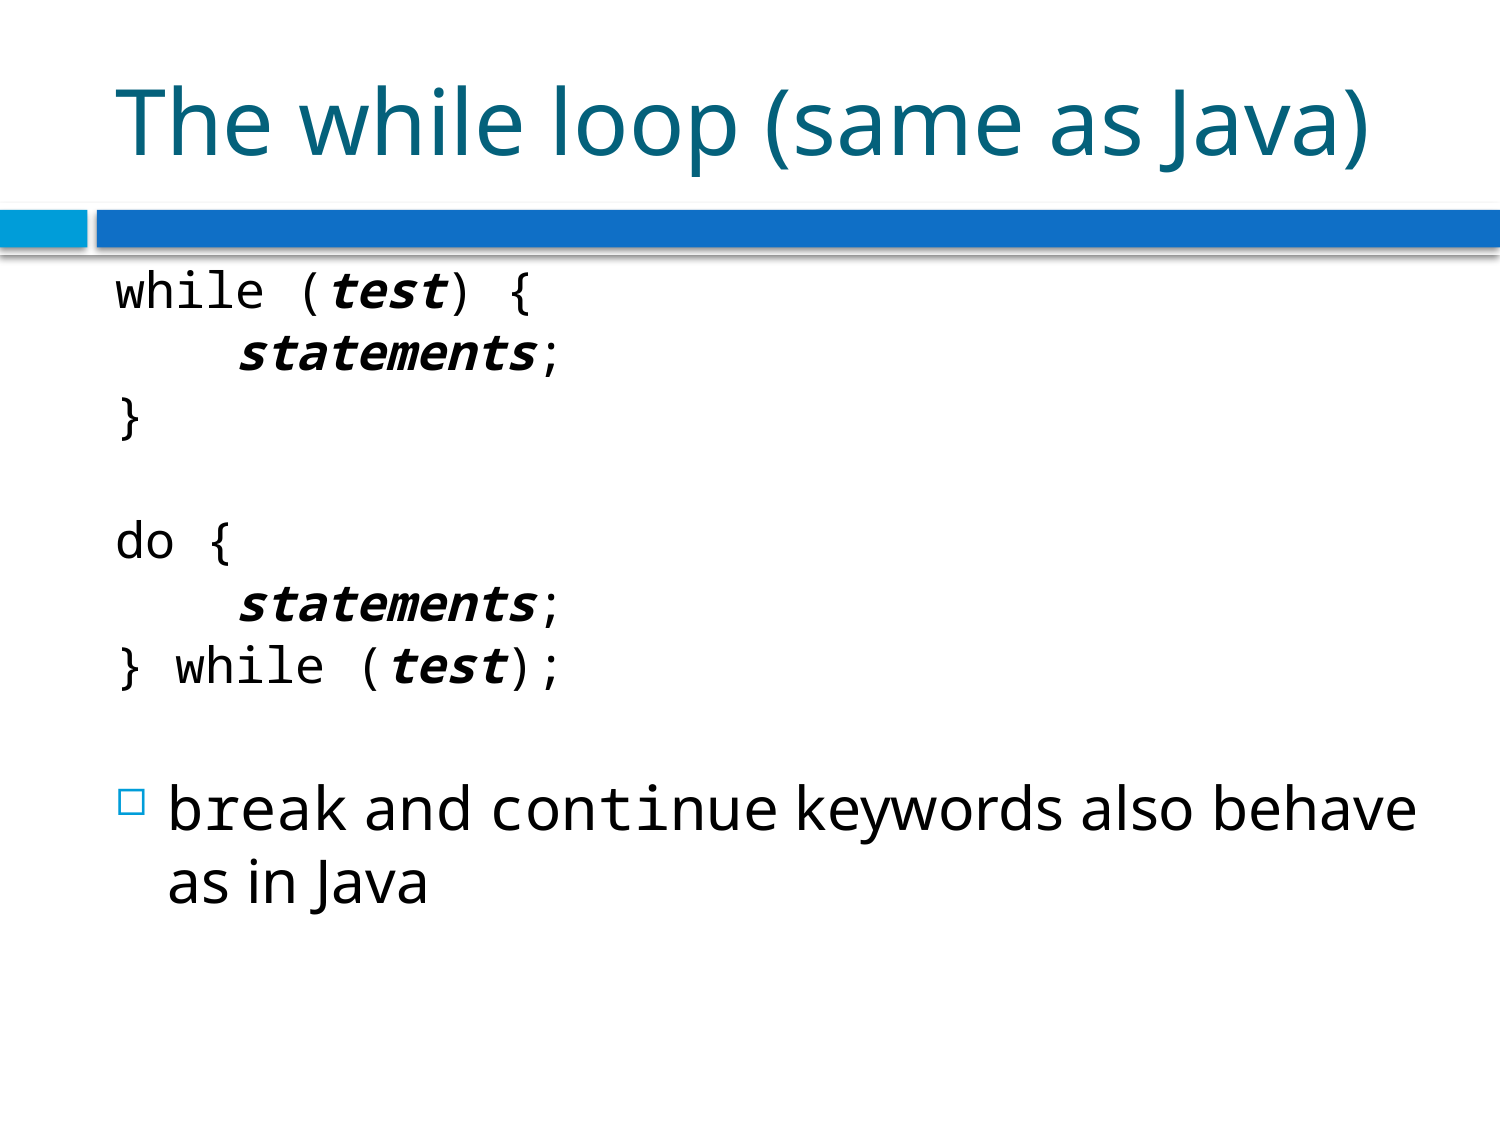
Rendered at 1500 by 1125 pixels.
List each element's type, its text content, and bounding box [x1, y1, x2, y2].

title The while loop (same as Java) [100, 37, 1439, 201]
list while (test) { statements; } do { statements; } while (test); break and continue keywords also behave as in Java [100, 262, 1439, 1006]
